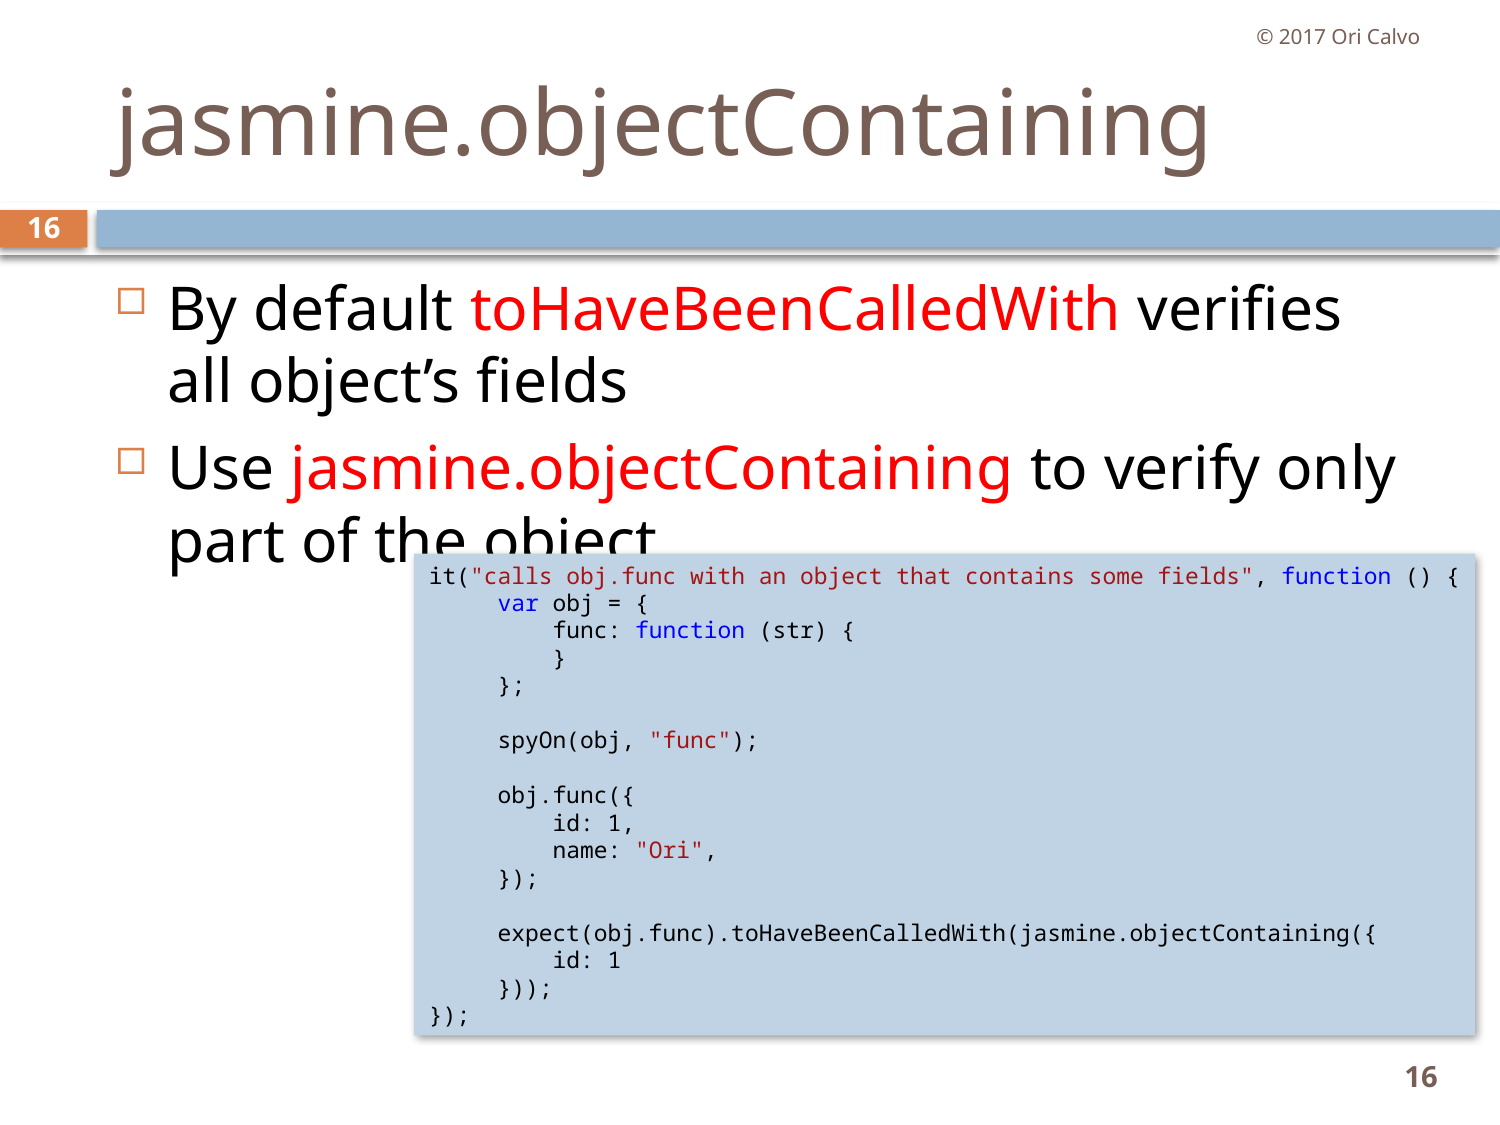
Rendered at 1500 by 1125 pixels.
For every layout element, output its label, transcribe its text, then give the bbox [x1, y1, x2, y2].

list By default toHaveBeenCalledWith verifies all object’s fields Use jasmine.objectContaining to verify only part of the object [100, 262, 1438, 1000]
text_box it("calls obj.func with an object that contains some fields", function () { var obj = { func: function (str) { } }; spyOn(obj, "func"); obj.func({ id: 1, name: "Ori", }); expect(obj.func).toHaveBeenCalledWith(jasmine.objectContaining({ id: 1 })); }); [413, 553, 1476, 1036]
title jasmine.objectContaining [100, 37, 1438, 200]
slide_number 16 [0, 208, 88, 249]
footer © 2017 Ori Calvo [1241, 7, 1490, 68]
